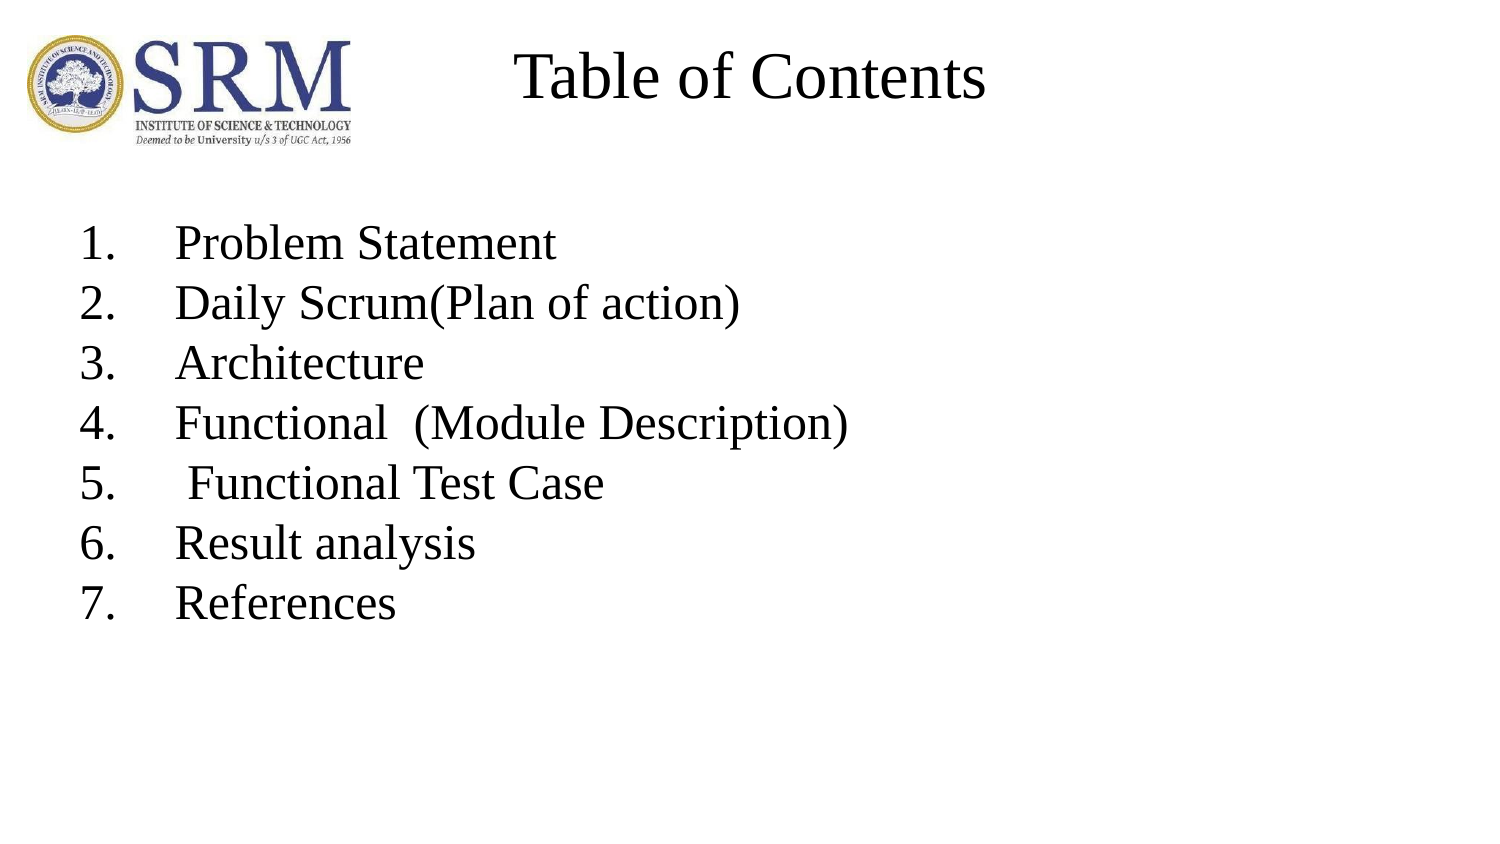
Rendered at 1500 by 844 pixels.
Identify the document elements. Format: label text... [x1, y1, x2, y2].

picture [27, 35, 351, 146]
text_box Problem Statement Daily Scrum(Plan of action) Architecture Functional (Module Description) Functional Test Case Result analysis References [27, 194, 1185, 645]
title Table of Contents [416, 30, 1084, 173]
